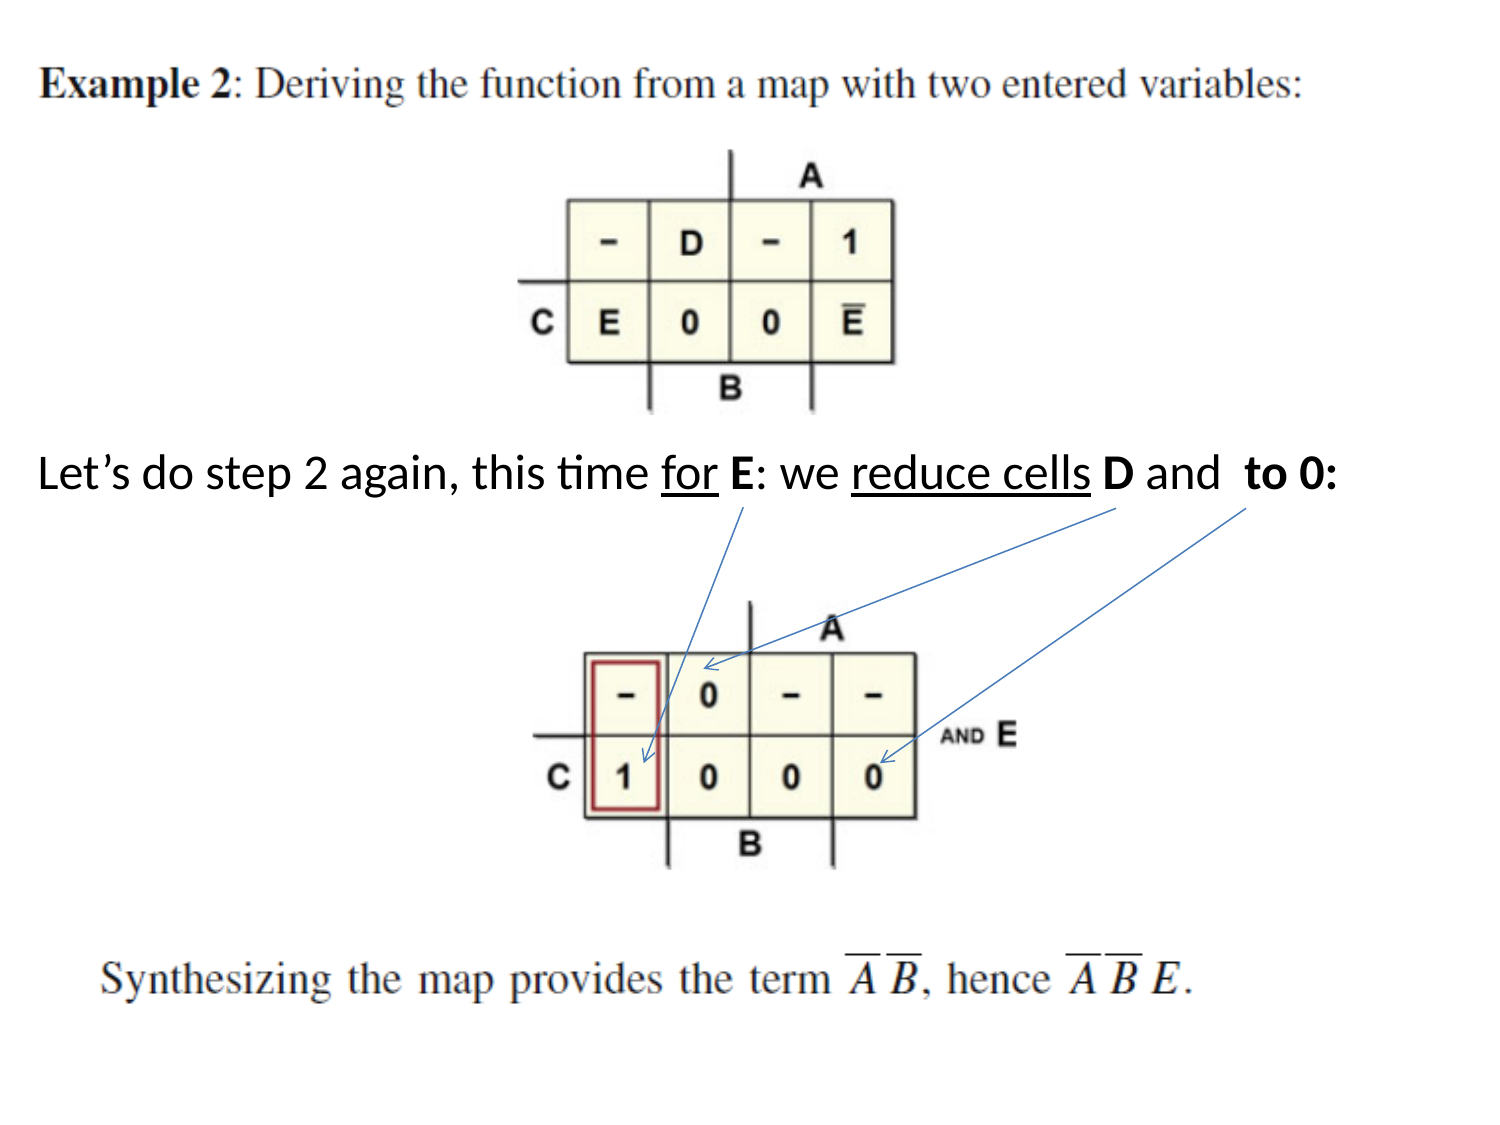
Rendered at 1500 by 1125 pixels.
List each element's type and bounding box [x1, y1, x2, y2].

text_box [643, 507, 744, 764]
picture [85, 940, 1202, 1006]
text_box [879, 507, 1247, 764]
text_box [744, 507, 878, 669]
picture [501, 587, 1028, 872]
picture [501, 148, 906, 415]
picture [29, 43, 1309, 121]
